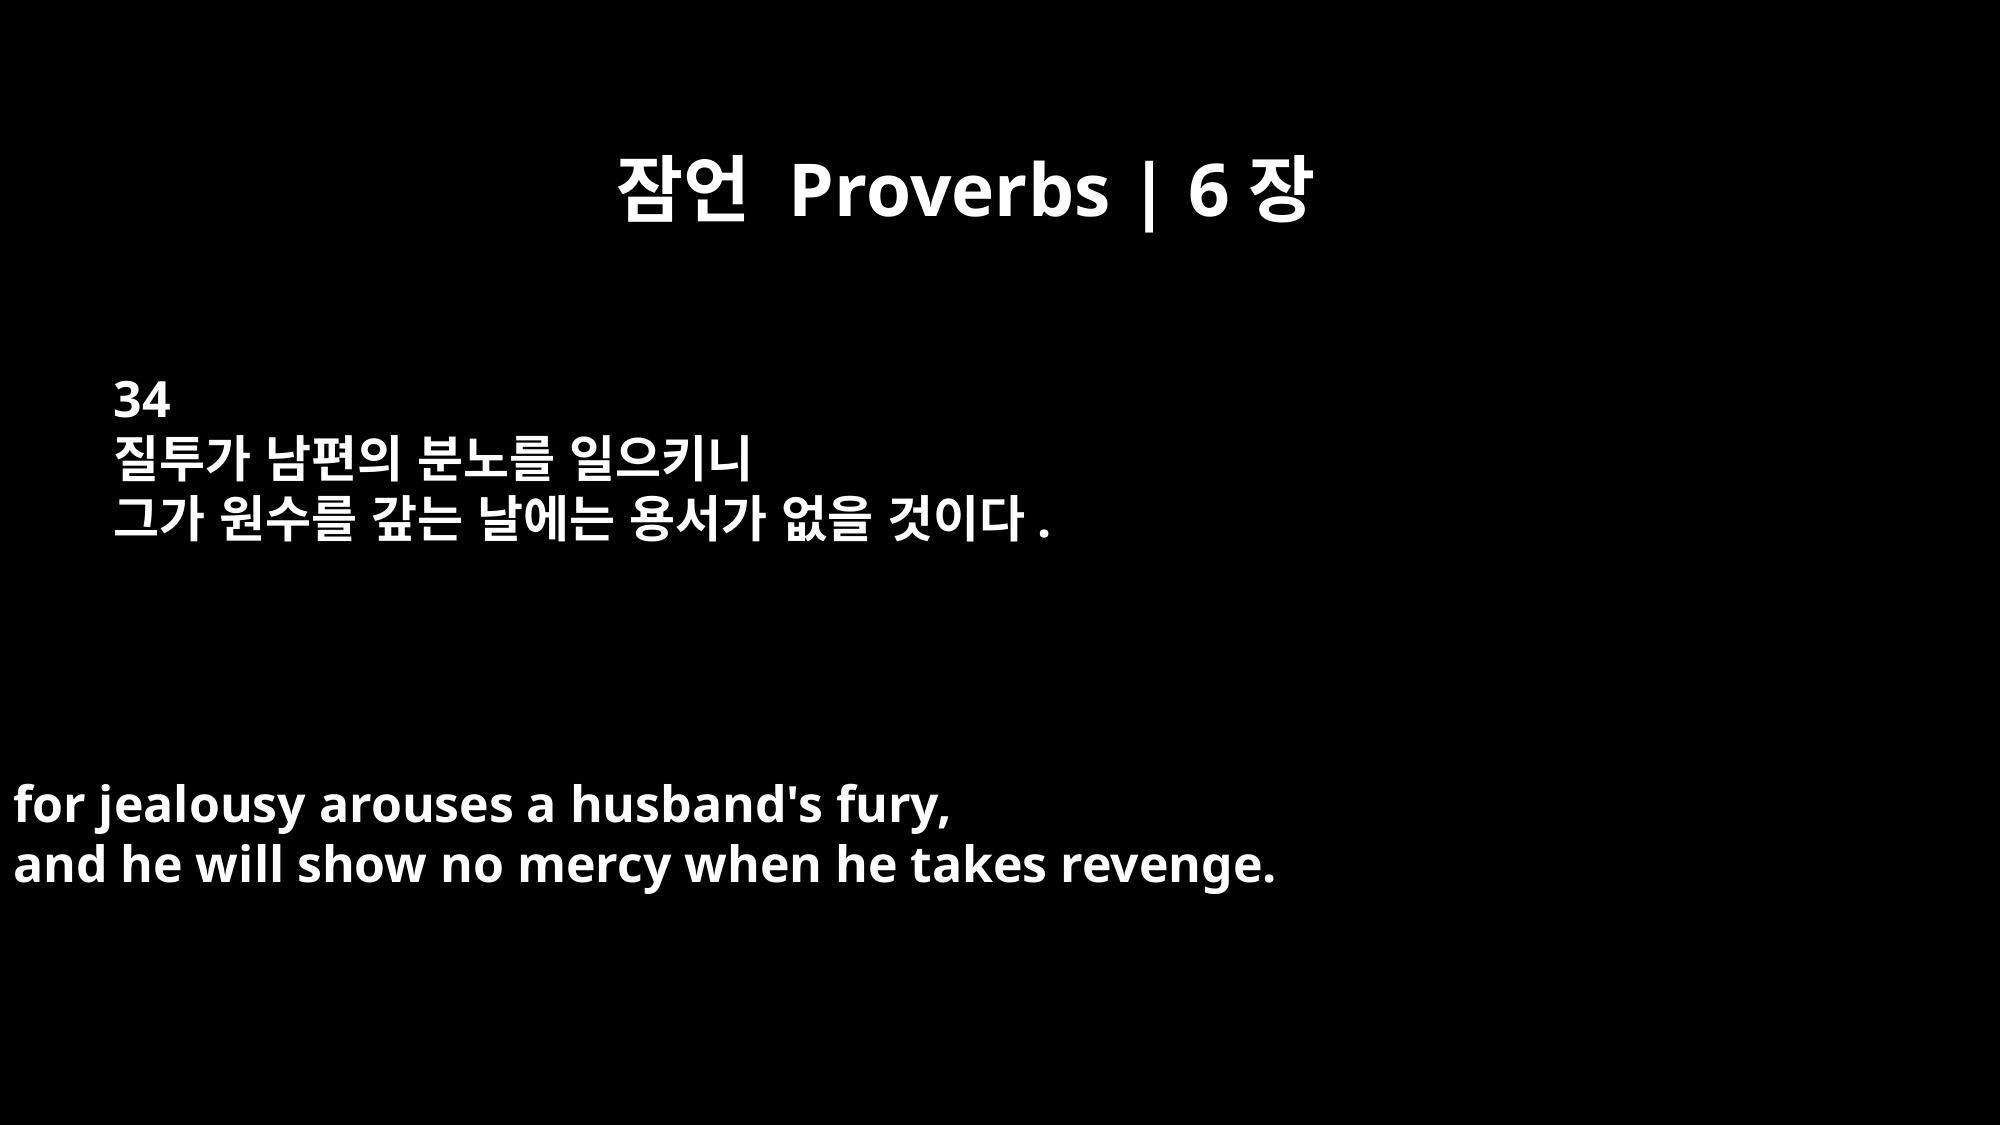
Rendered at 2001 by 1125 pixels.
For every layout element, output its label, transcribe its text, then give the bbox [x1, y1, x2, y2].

text_box 잠언 Proverbs | 6장 [601, 136, 1331, 239]
text_box 34 질투가 남편의 분노를 일으키니 그가 원수를 갚는 날에는 용서가 없을 것이다. [98, 359, 1067, 555]
text_box for jealousy arouses a husband's fury, and he will show no mercy when he takes revenge. [0, 764, 1293, 900]
